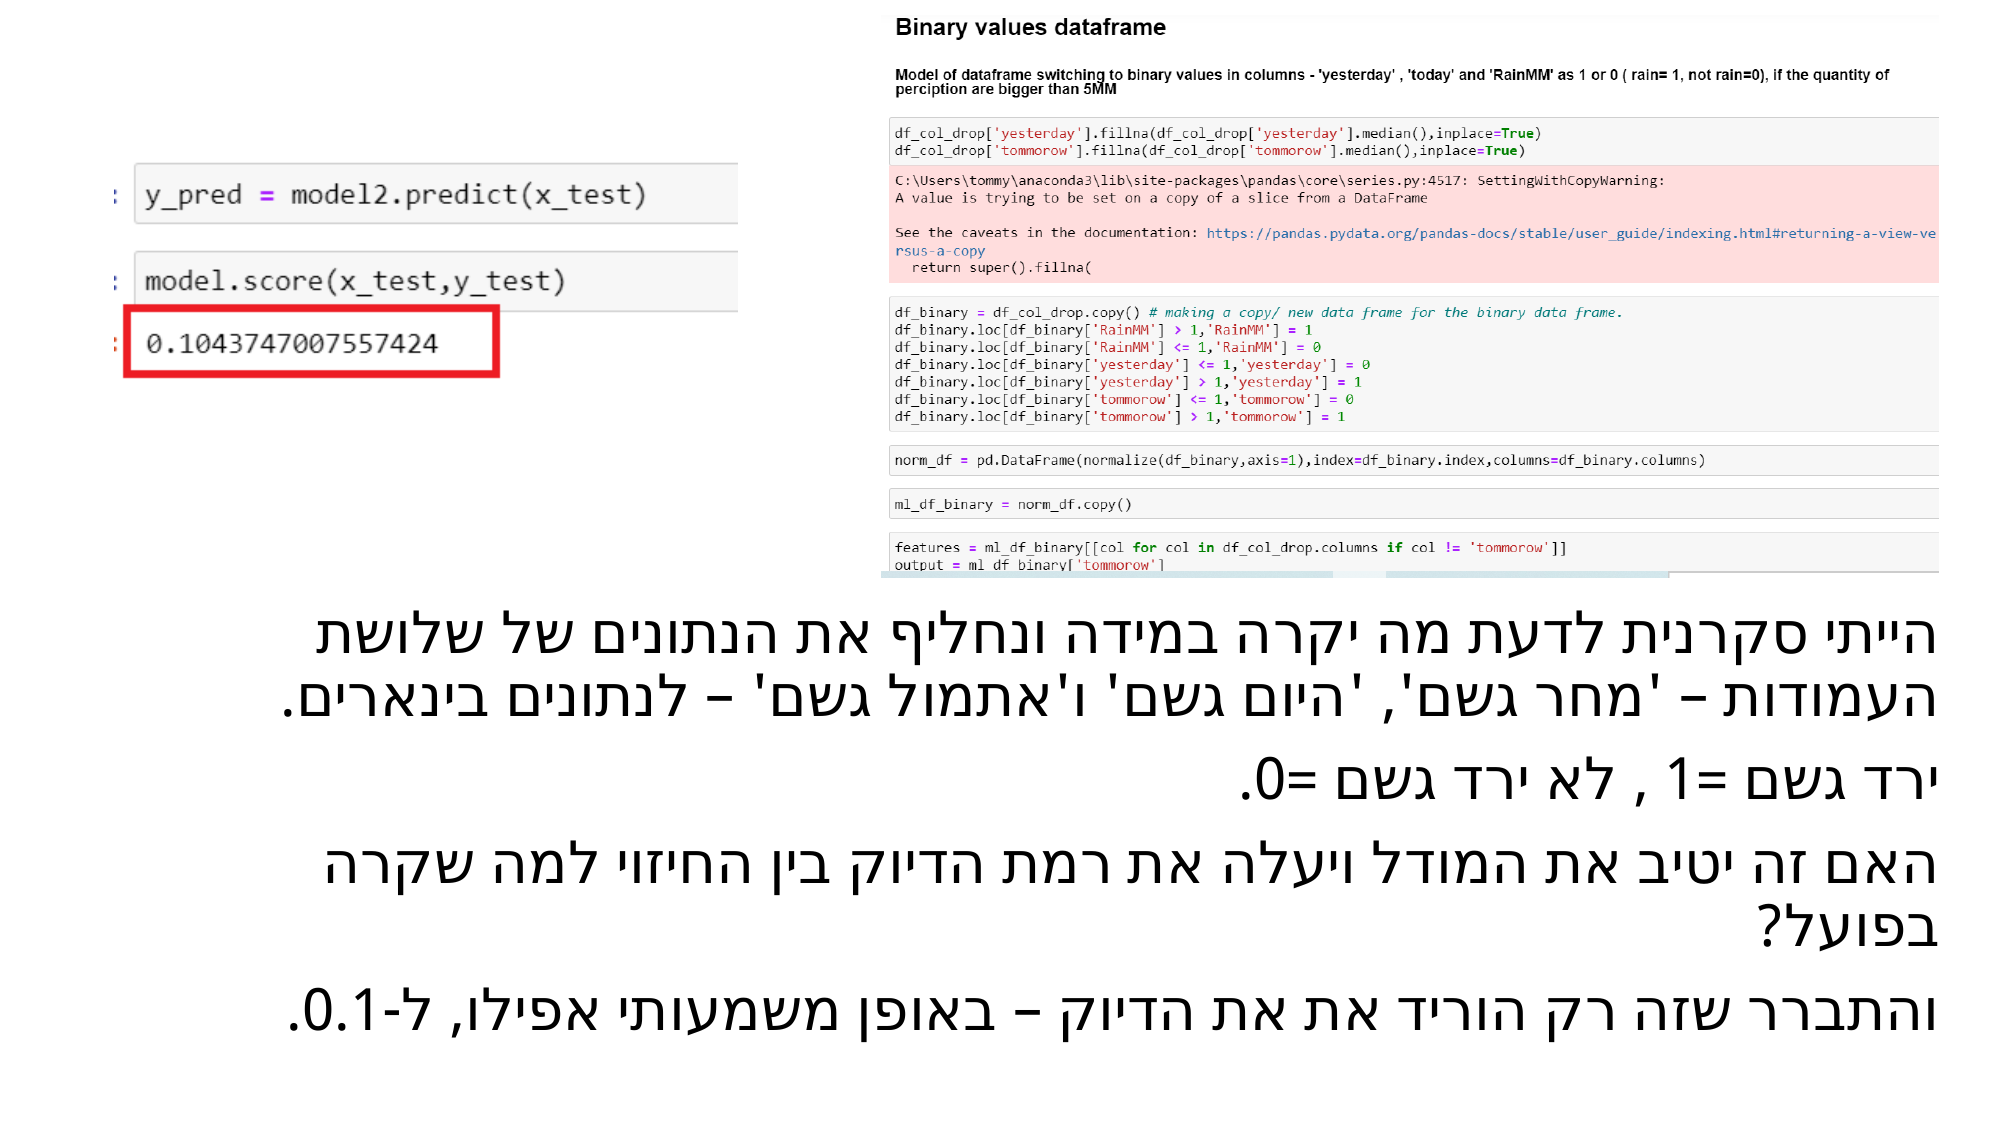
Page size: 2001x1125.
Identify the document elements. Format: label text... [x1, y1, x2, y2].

picture [881, 15, 1939, 578]
list הייתי סקרנית לדעת מה יקרה במידה ונחליף את הנתונים של שלושת העמודות – 'מחר גשם', 'היום גשם' ו'אתמול גשם' – לנתונים בינארים. ירד גשם =1 , לא ירד גשם =0. האם זה יטיב את המודל ויעלה את רמת הדיוק בין החיזוי למה שקרה בפועל? והתברר שזה רק הוריד את את הדיוק – באופן משמעותי אפילו, ל-0.1. [230, 595, 1956, 1110]
picture [114, 138, 738, 394]
